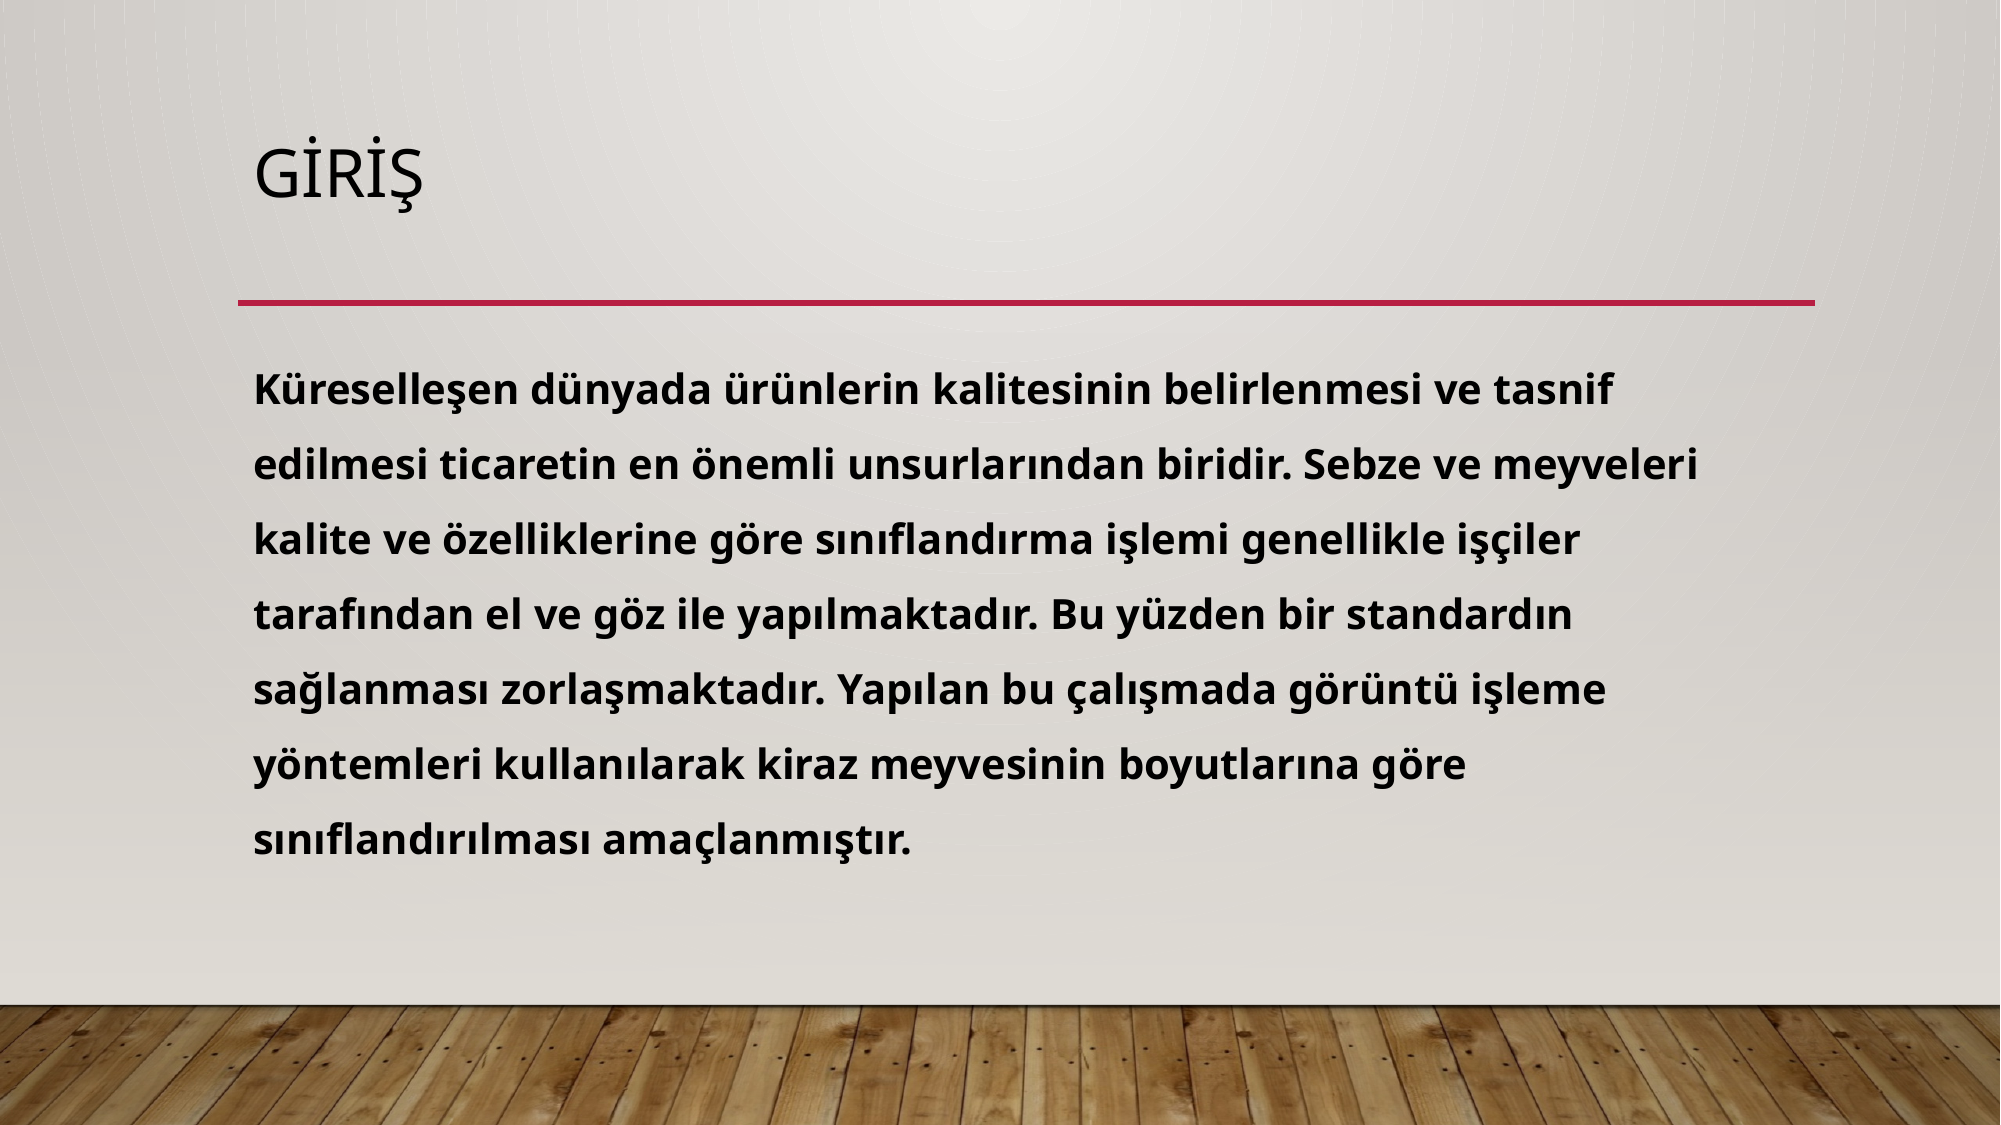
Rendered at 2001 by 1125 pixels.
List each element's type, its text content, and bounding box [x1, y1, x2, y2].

list Küreselleşen dünyada ürünlerin kalitesinin belirlenmesi ve tasnif edilmesi ticaretin en önemli unsurlarından biridir. Sebze ve meyveleri kalite ve özelliklerine göre sınıflandırma işlemi genellikle işçiler tarafından el ve göz ile yapılmaktadır. Bu yüzden bir standardın sağlanması zorlaşmaktadır. Yapılan bu çalışmada görüntü işleme yöntemleri kullanılarak kiraz meyvesinin boyutlarına göre sınıflandırılması amaçlanmıştır. [238, 330, 1814, 897]
title GİRİŞ [238, 131, 1814, 305]
picture [0, 1005, 2000, 1125]
